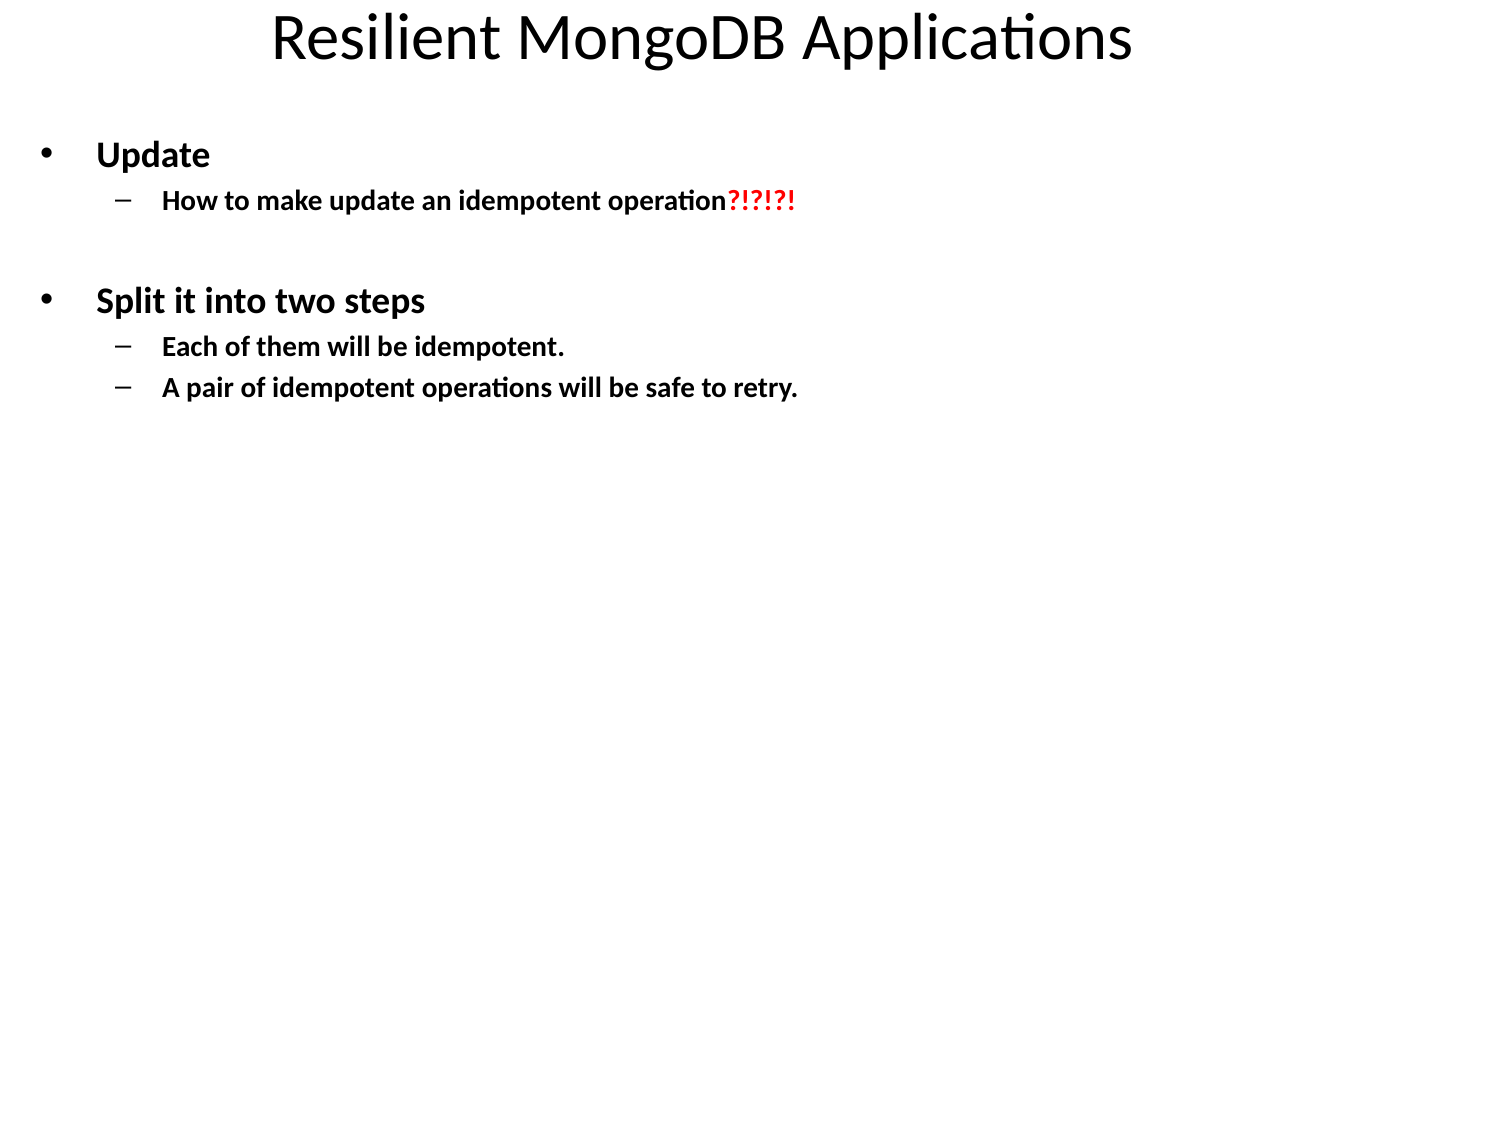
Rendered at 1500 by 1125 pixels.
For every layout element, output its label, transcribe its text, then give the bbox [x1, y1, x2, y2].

list Update How to make update an idempotent operation?!?!?! Split it into two steps Each of them will be idempotent. A pair of idempotent operations will be safe to retry. [25, 70, 1473, 938]
title Resilient MongoDB Applications [146, 0, 1259, 70]
